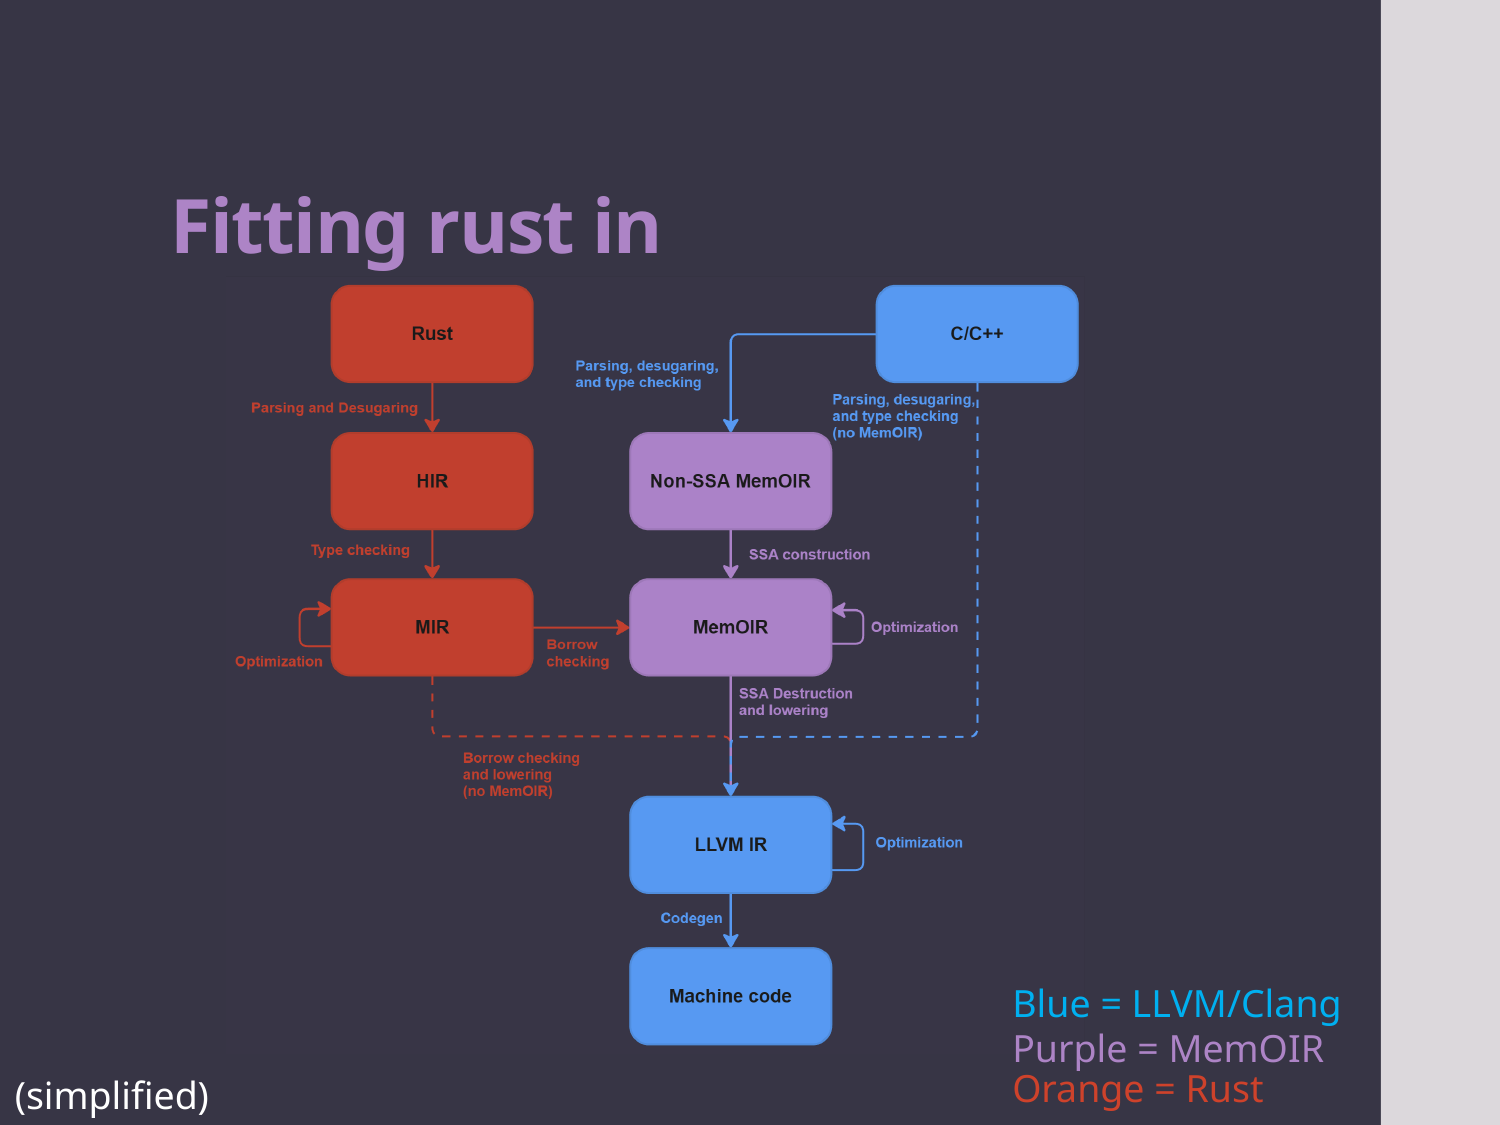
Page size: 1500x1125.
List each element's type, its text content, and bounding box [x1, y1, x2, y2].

text_box (simplified) [0, 1064, 398, 1125]
text_box Orange = Rust [997, 1057, 1395, 1118]
picture [1076, 1008, 1085, 1014]
picture [225, 276, 1085, 1055]
title Fitting rust in [155, 60, 1348, 278]
text_box Blue = LLVM/Clang Purple = MemOIR [1090, 972, 1395, 1057]
